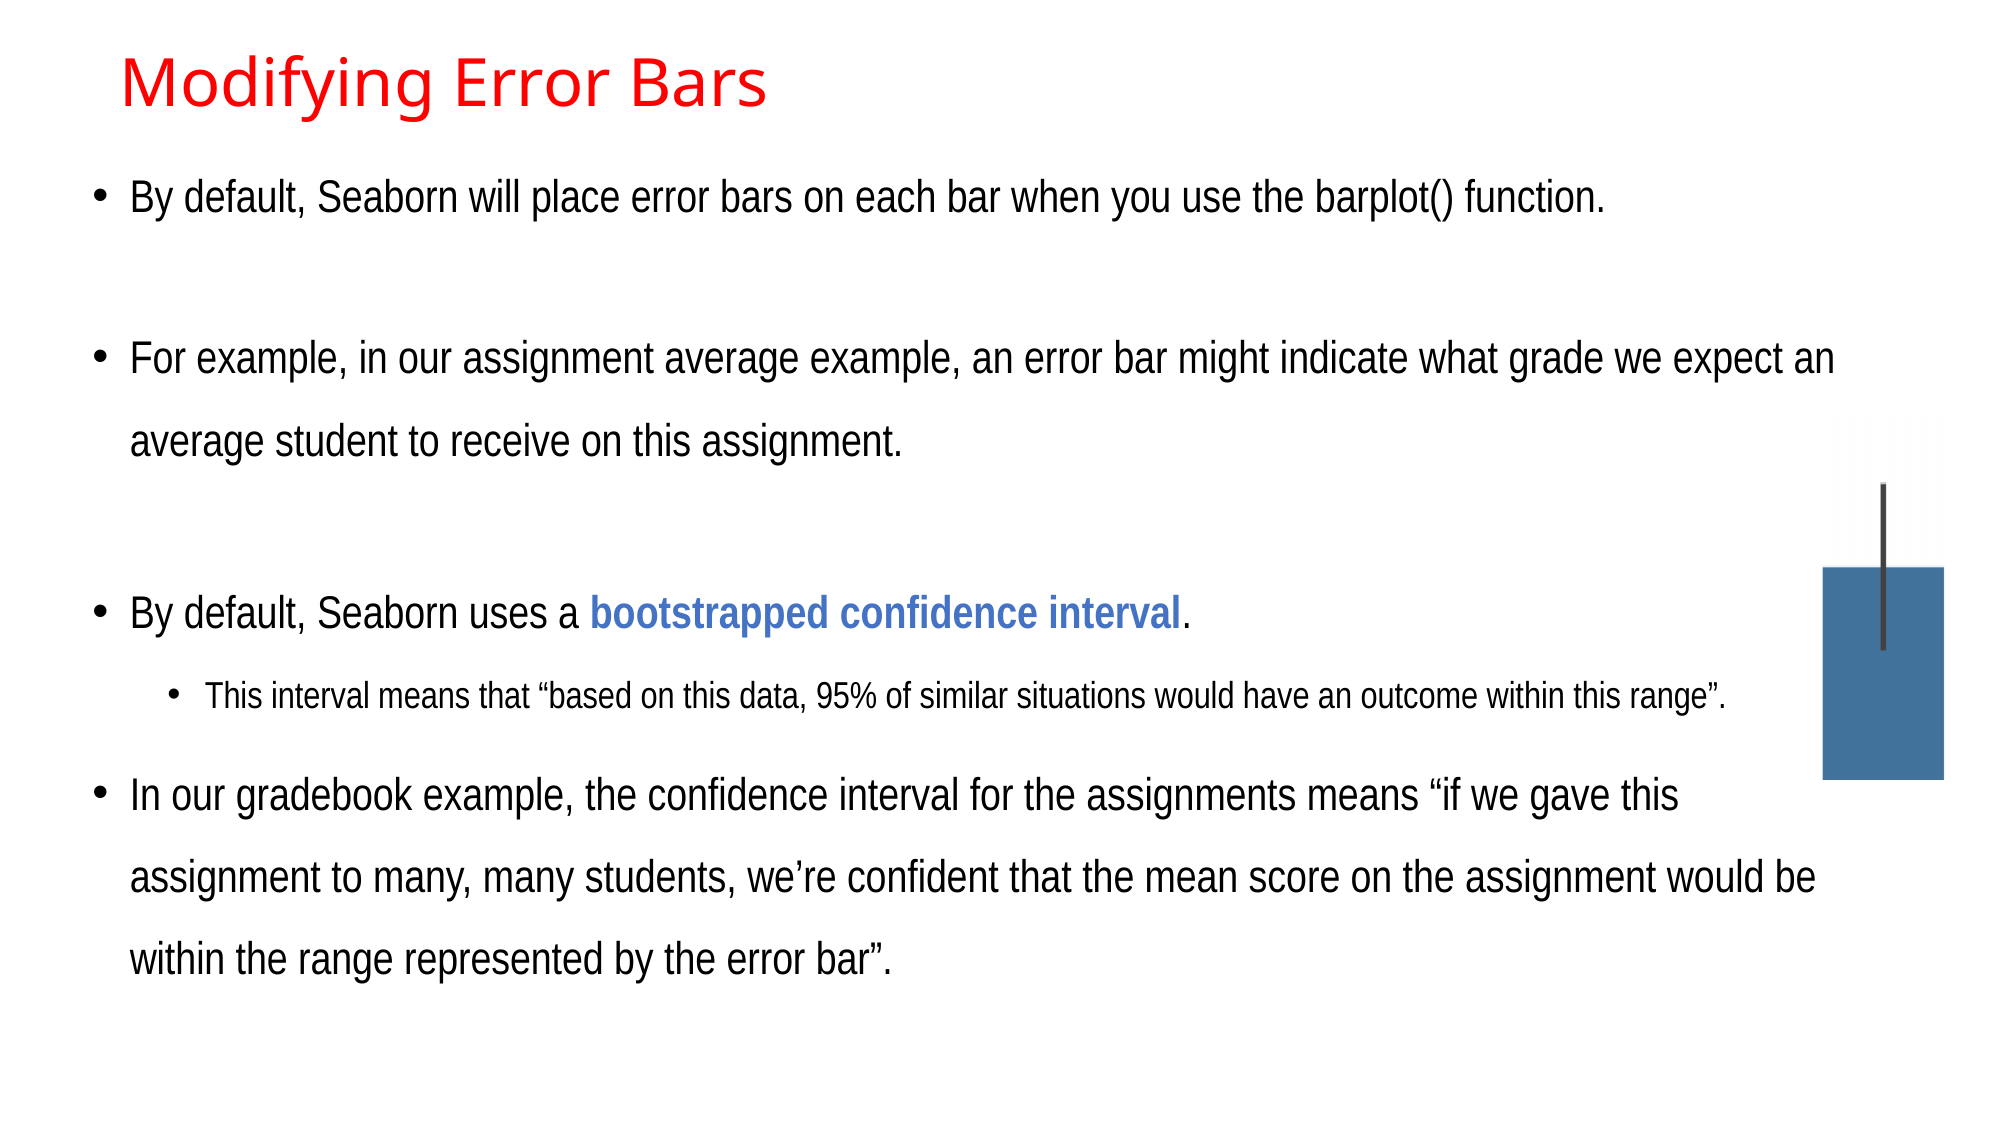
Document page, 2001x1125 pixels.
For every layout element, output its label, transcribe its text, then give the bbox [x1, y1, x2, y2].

title Modifying Error Bars [104, 16, 1863, 131]
list By default, Seaborn will place error bars on each bar when you use the barplot() function. For example, in our assignment average example, an error bar might indicate what grade we expect an average student to receive on this assignment. By default, Seaborn uses a bootstrapped confidence interval. This interval means that “based on this data, 95% of similar situations would have an outcome within this range”. In our gradebook example, the confidence interval for the assignments means “if we gave this assignment to many, many students, we’re confident that the mean score on the assignment would be within the range represented by the error bar”. [77, 131, 1863, 1066]
picture [1821, 417, 1946, 780]
